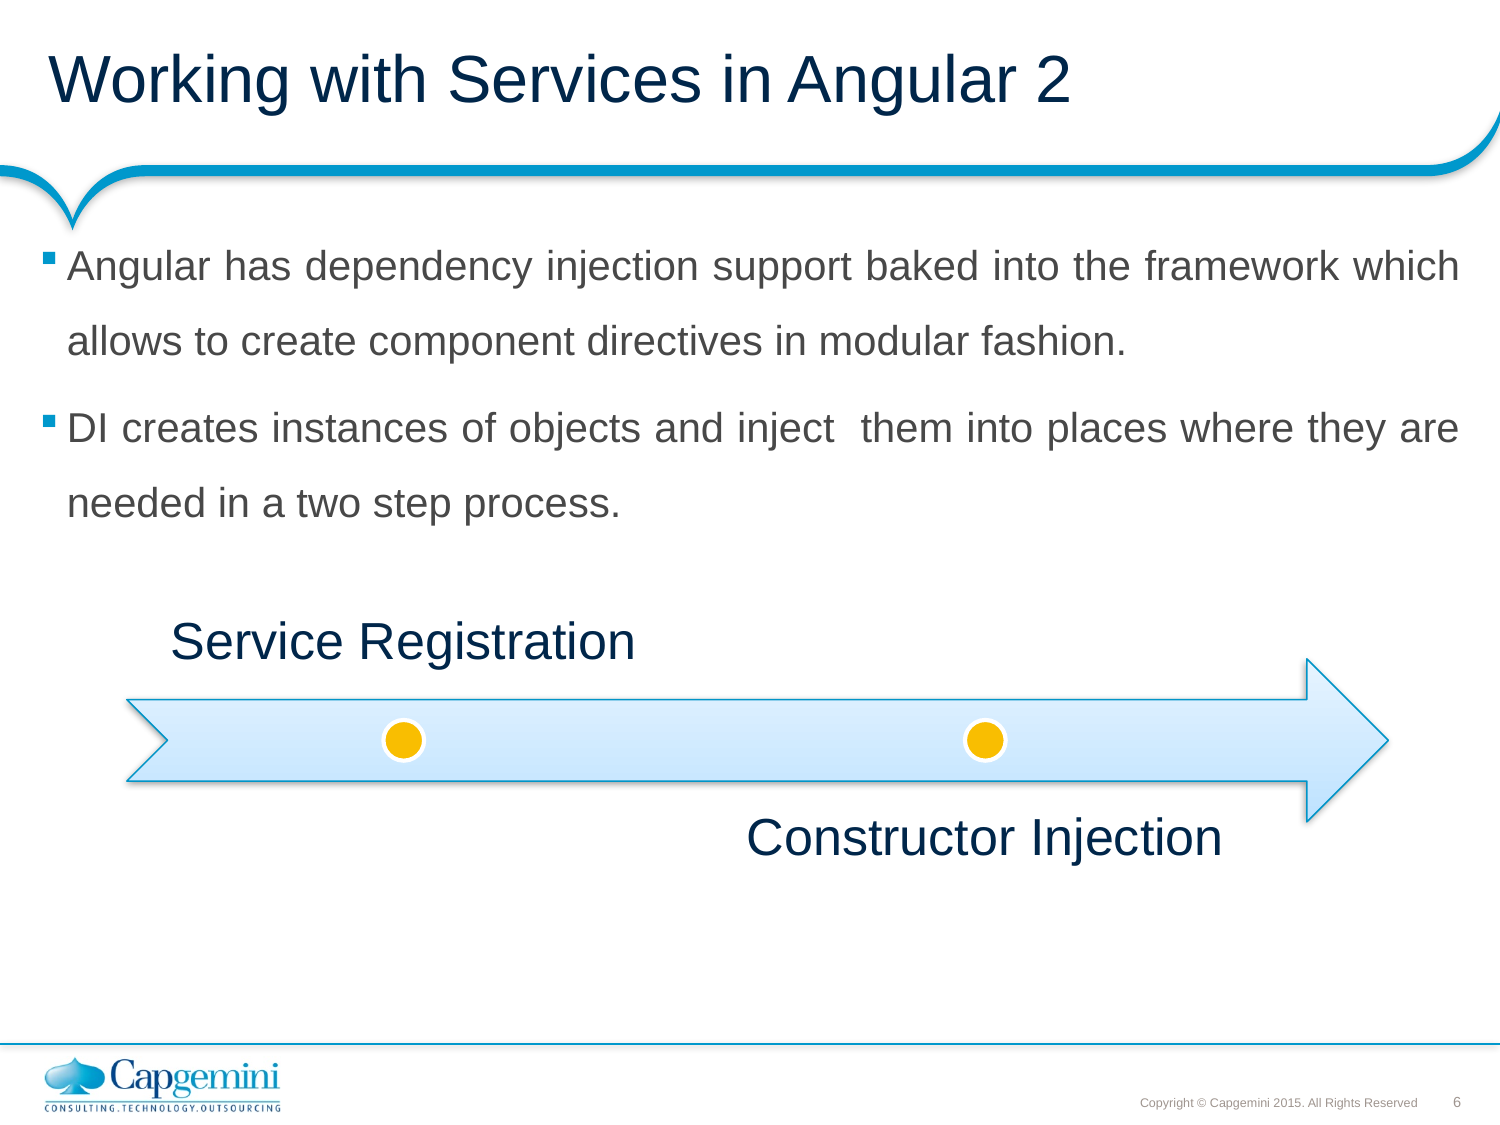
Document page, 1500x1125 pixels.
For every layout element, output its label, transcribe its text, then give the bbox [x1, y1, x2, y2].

list Angular has dependency injection support baked into the framework which allows to create component directives in modular fashion. DI creates instances of objects and inject them into places where they are needed in a two step process. [21, 201, 1473, 1022]
title Working with Services in Angular 2 [0, 0, 1500, 165]
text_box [126, 536, 1389, 945]
picture [44, 1056, 281, 1113]
